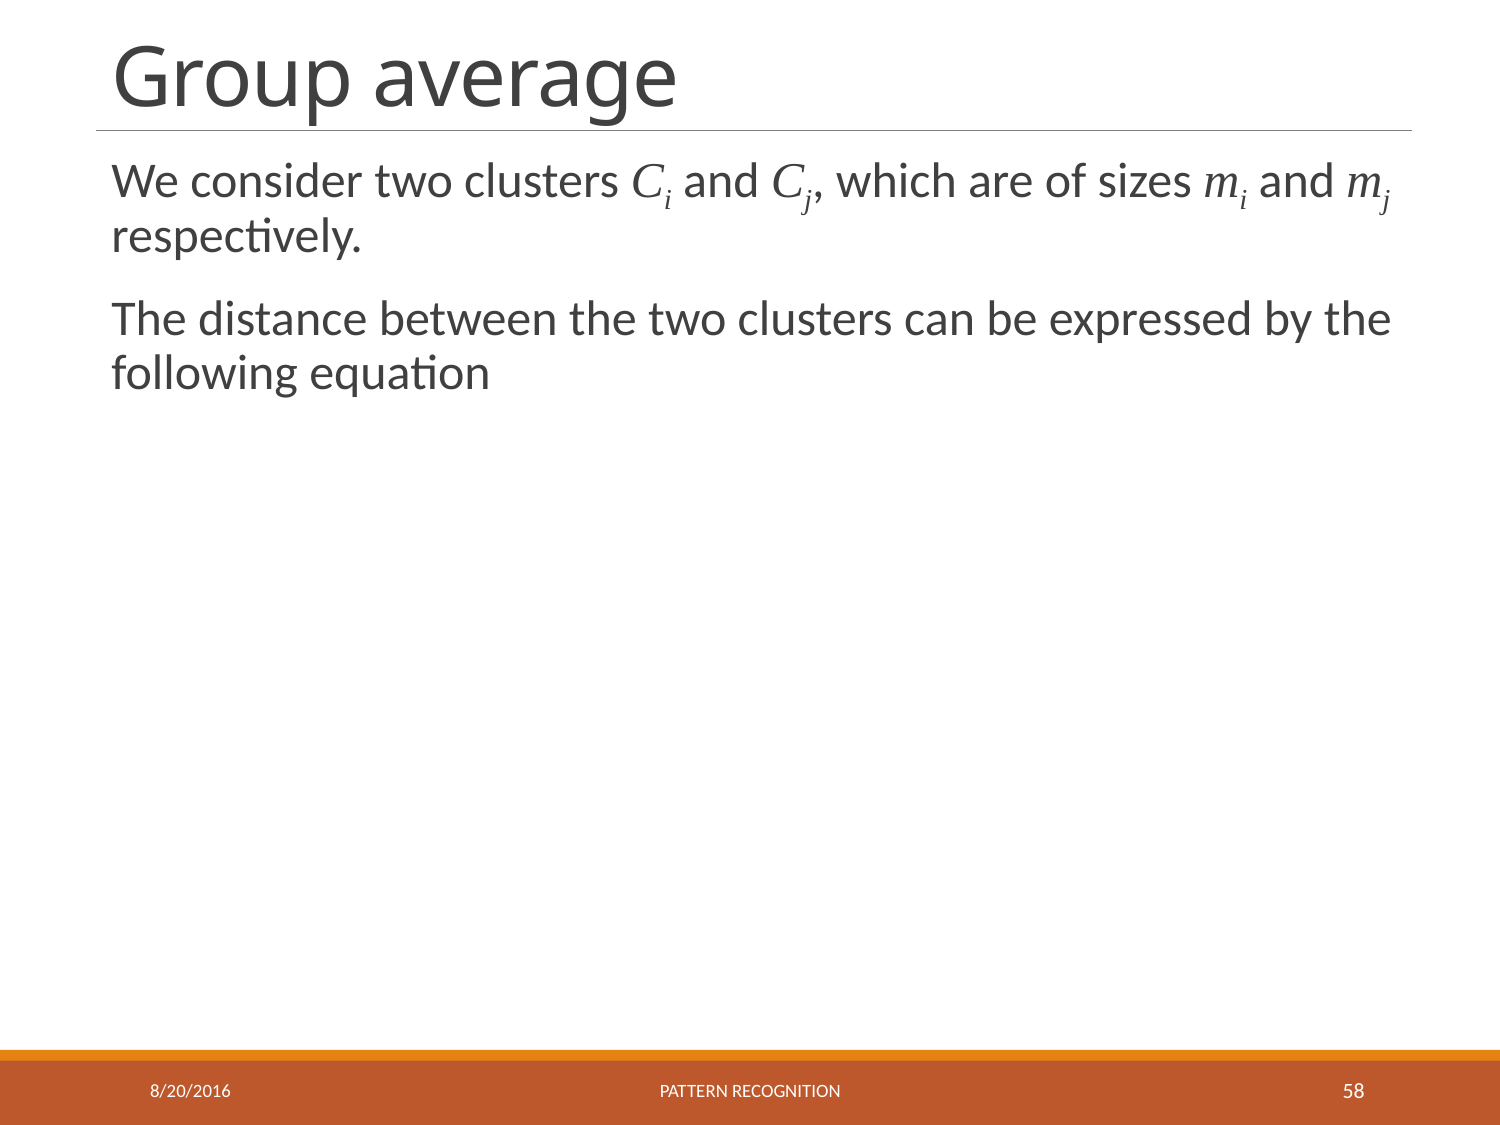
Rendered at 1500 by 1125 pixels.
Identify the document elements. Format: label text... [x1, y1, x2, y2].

title Group average [96, 19, 1413, 131]
footer Pattern recognition [453, 1059, 1047, 1120]
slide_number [135, 1059, 440, 1120]
slide_number 58 [1218, 1059, 1380, 1120]
